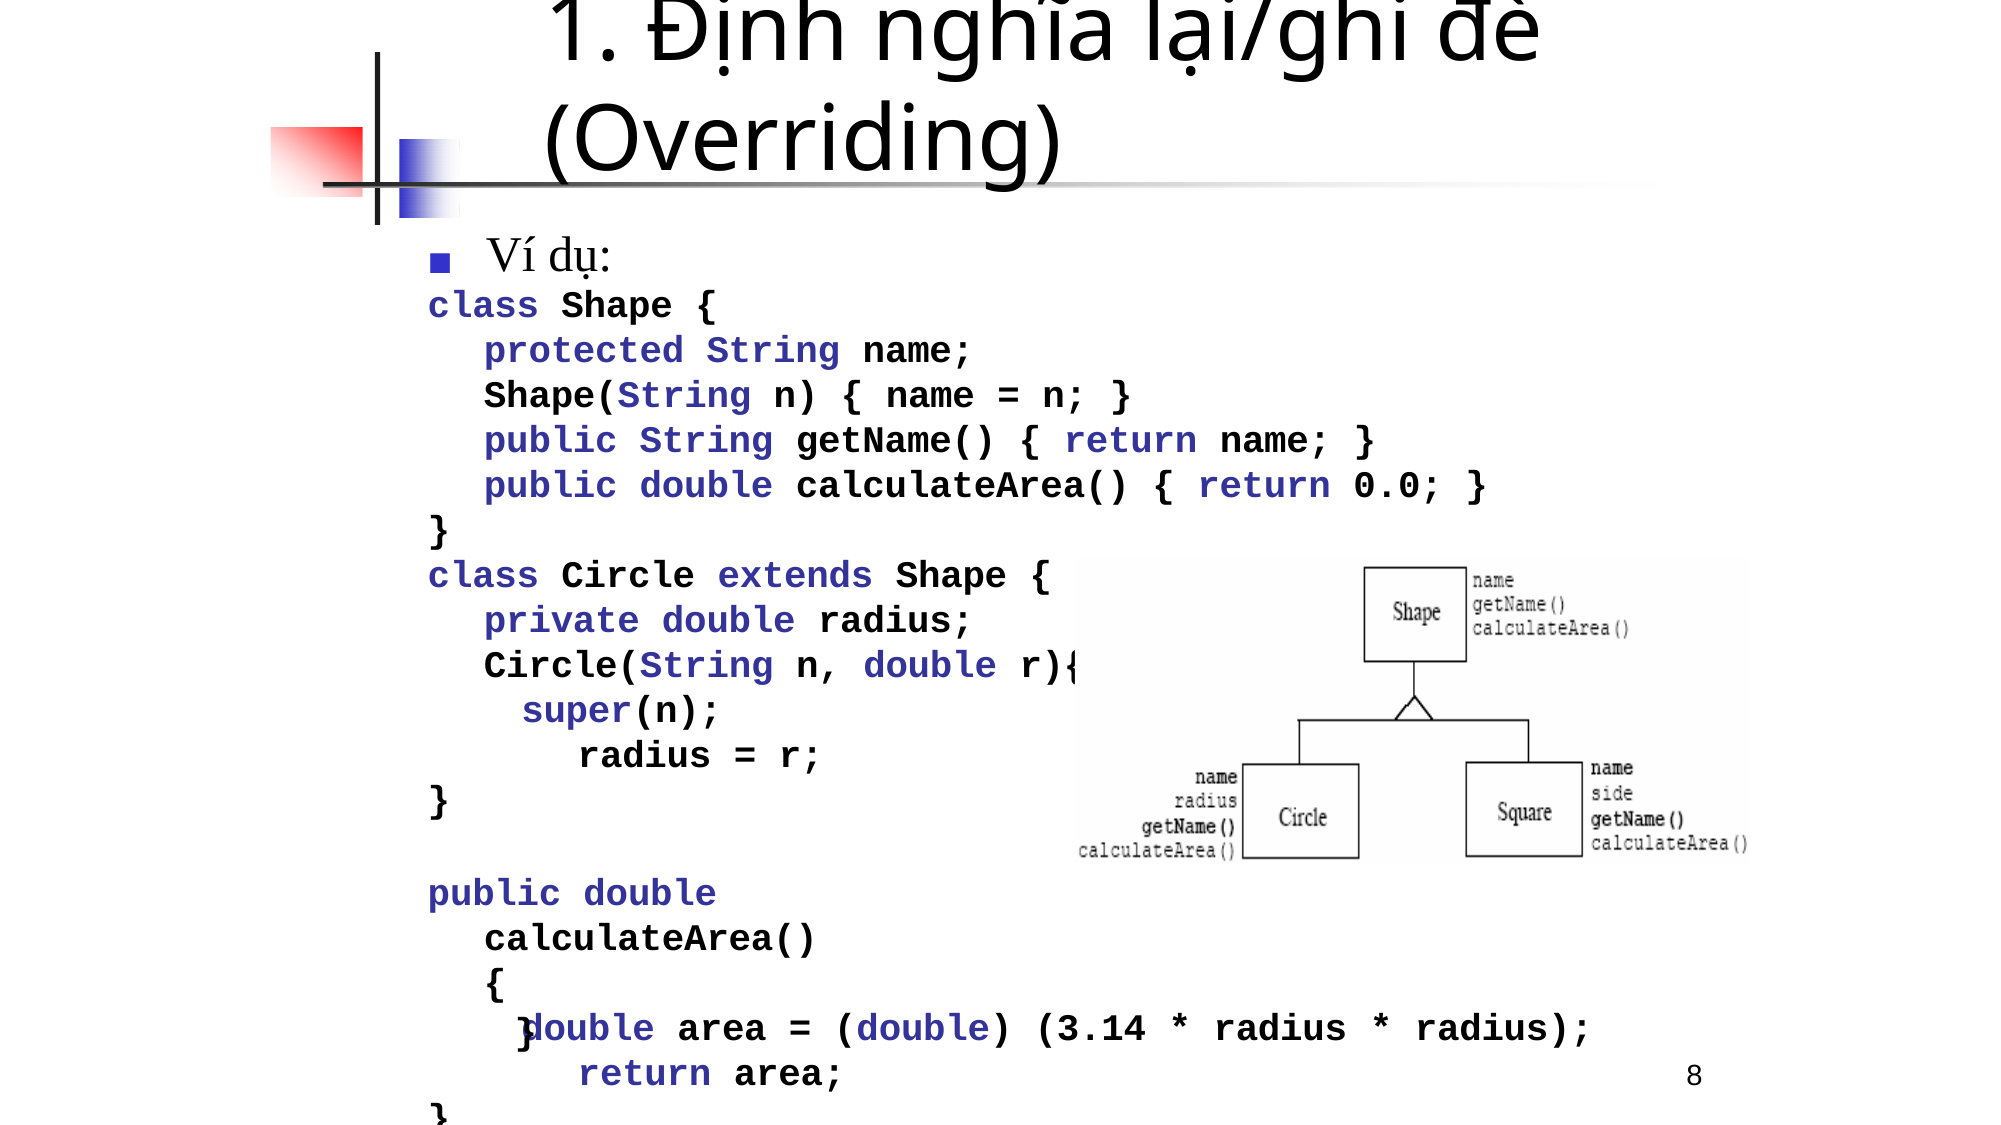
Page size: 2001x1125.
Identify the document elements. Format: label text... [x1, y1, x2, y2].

text_box 8 [1684, 1053, 1705, 1091]
text_box [1074, 558, 1750, 863]
text_box ◼ Ví dụ: class Shape { protected String name; Shape(String n) { name = n; } public String getName() { return name; } public double calculateArea() { return 0.0; } } class Circle extends Shape { private double radius; Circle(String n, double r){ super(n); radius = r; } public double calculateArea() { double area = (double) (3.14 * radius * radius); return area; } [425, 225, 1655, 1125]
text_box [270, 52, 1673, 225]
text_box } [512, 1004, 540, 1052]
title 1. Định nghĩa lại/ghi đè (Overriding) [432, 0, 1733, 190]
